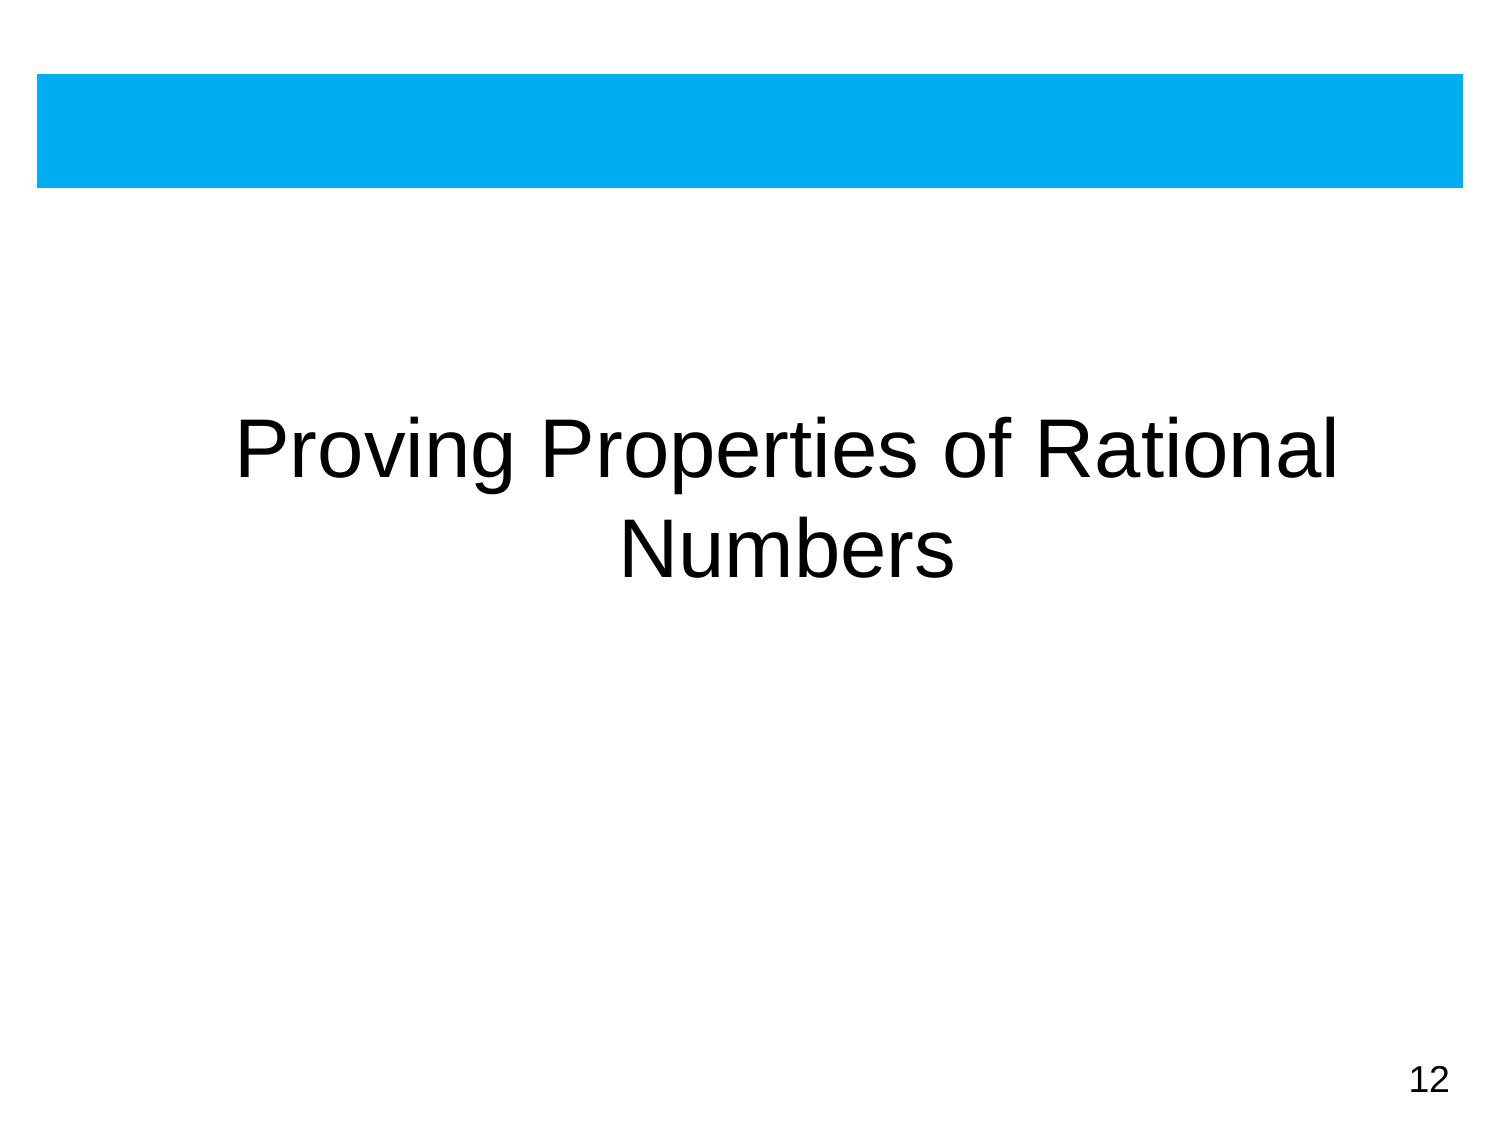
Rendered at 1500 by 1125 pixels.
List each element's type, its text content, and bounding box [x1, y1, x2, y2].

title Proving Properties of Rational Numbers [113, 399, 1463, 588]
